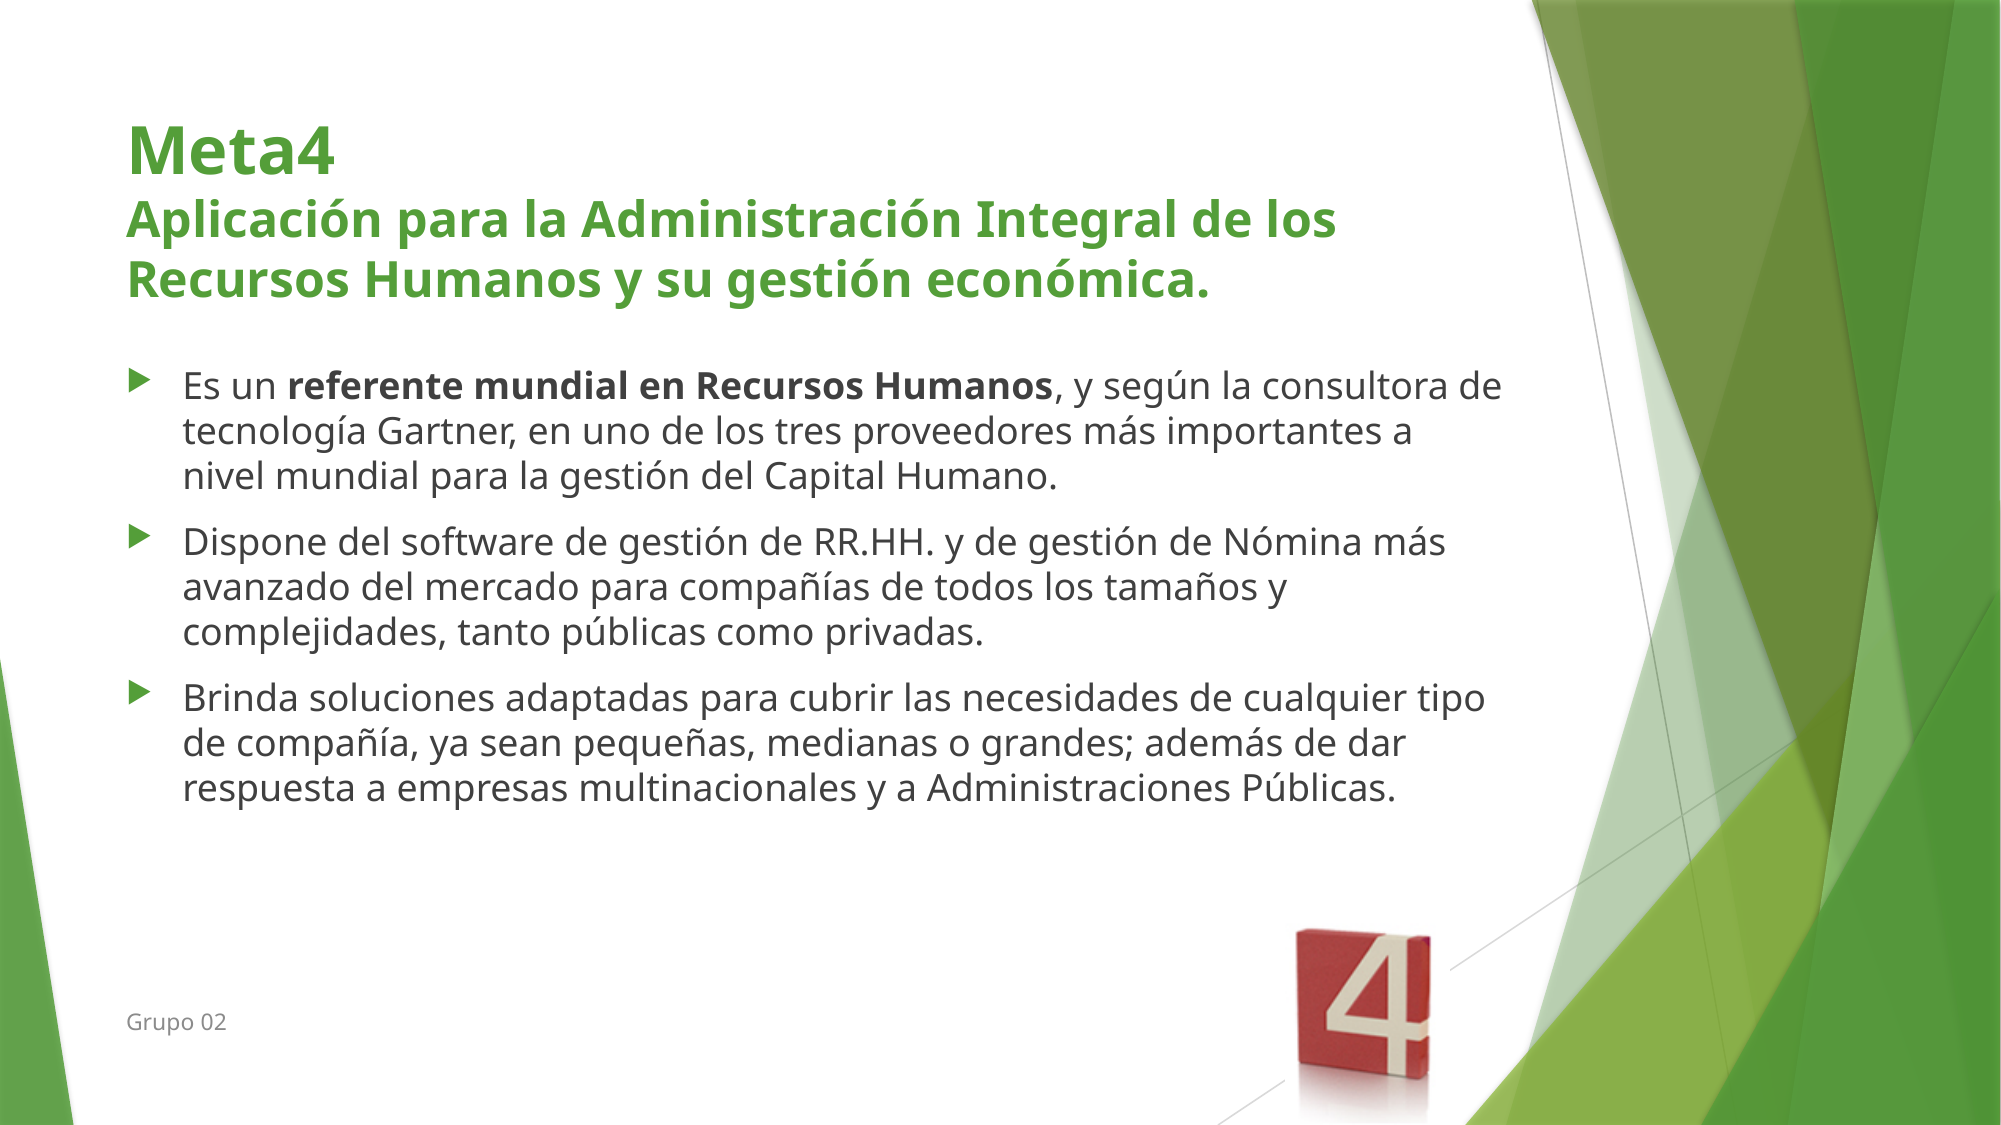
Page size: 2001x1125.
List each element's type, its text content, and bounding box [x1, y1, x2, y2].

title Meta4 Aplicación para la Administración Integral de los Recursos Humanos y su gestión económica. [111, 99, 1522, 317]
list Es un referente mundial en Recursos Humanos, y según la consultora de tecnología Gartner, en uno de los tres proveedores más importantes a nivel mundial para la gestión del Capital Humano. Dispone del software de gestión de RR.HH. y de gestión de Nómina más avanzado del mercado para compañías de todos los tamaños y complejidades, tanto públicas como privadas. Brinda soluciones adaptadas para cubrir las necesidades de cualquier tipo de compañía, ya sean pequeñas, medianas o grandes; además de dar respuesta a empresas multinacionales y a Administraciones Públicas. [111, 354, 1522, 992]
footer Grupo 02 [111, 991, 1145, 1051]
picture [1285, 921, 1451, 1125]
